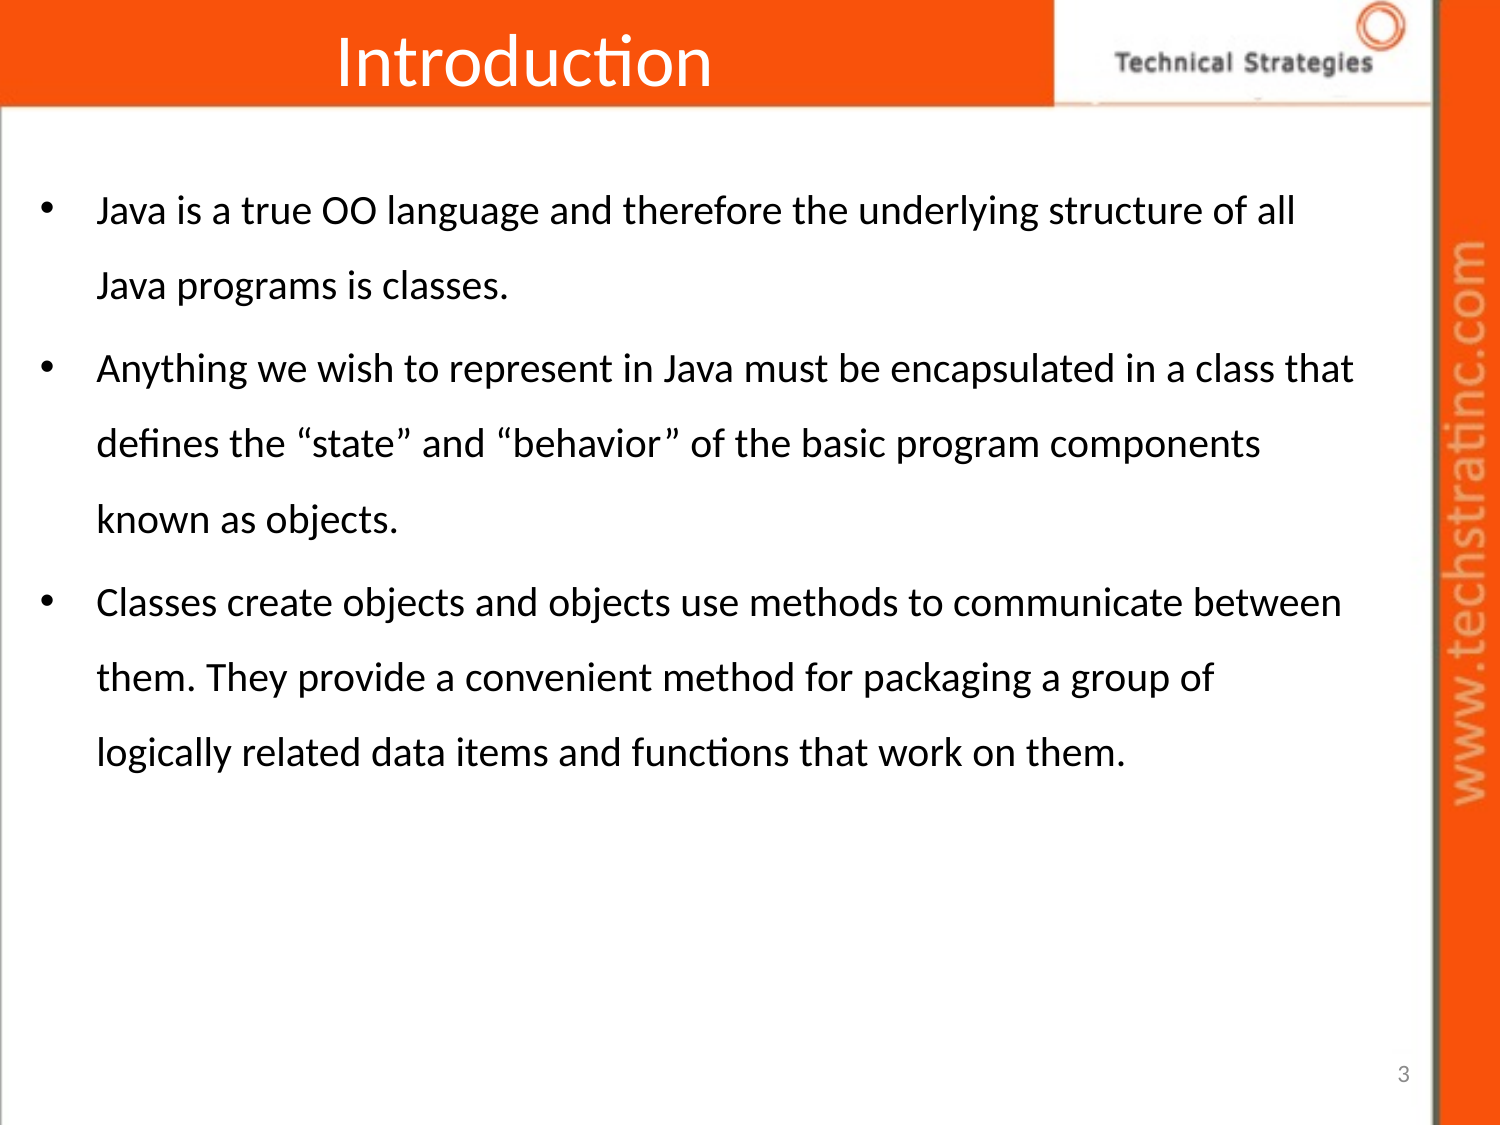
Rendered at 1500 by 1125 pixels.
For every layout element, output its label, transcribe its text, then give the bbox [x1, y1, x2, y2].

slide_number 3 [1074, 1042, 1425, 1103]
list Java is a true OO language and therefore the underlying structure of all Java programs is classes. Anything we wish to represent in Java must be encapsulated in a class that defines the “state” and “behavior” of the basic program components known as objects. Classes create objects and objects use methods to communicate between them. They provide a convenient method for packaging a group of logically related data items and functions that work on them. [24, 149, 1375, 893]
picture [0, 0, 1500, 1125]
title Introduction [0, 0, 1050, 113]
